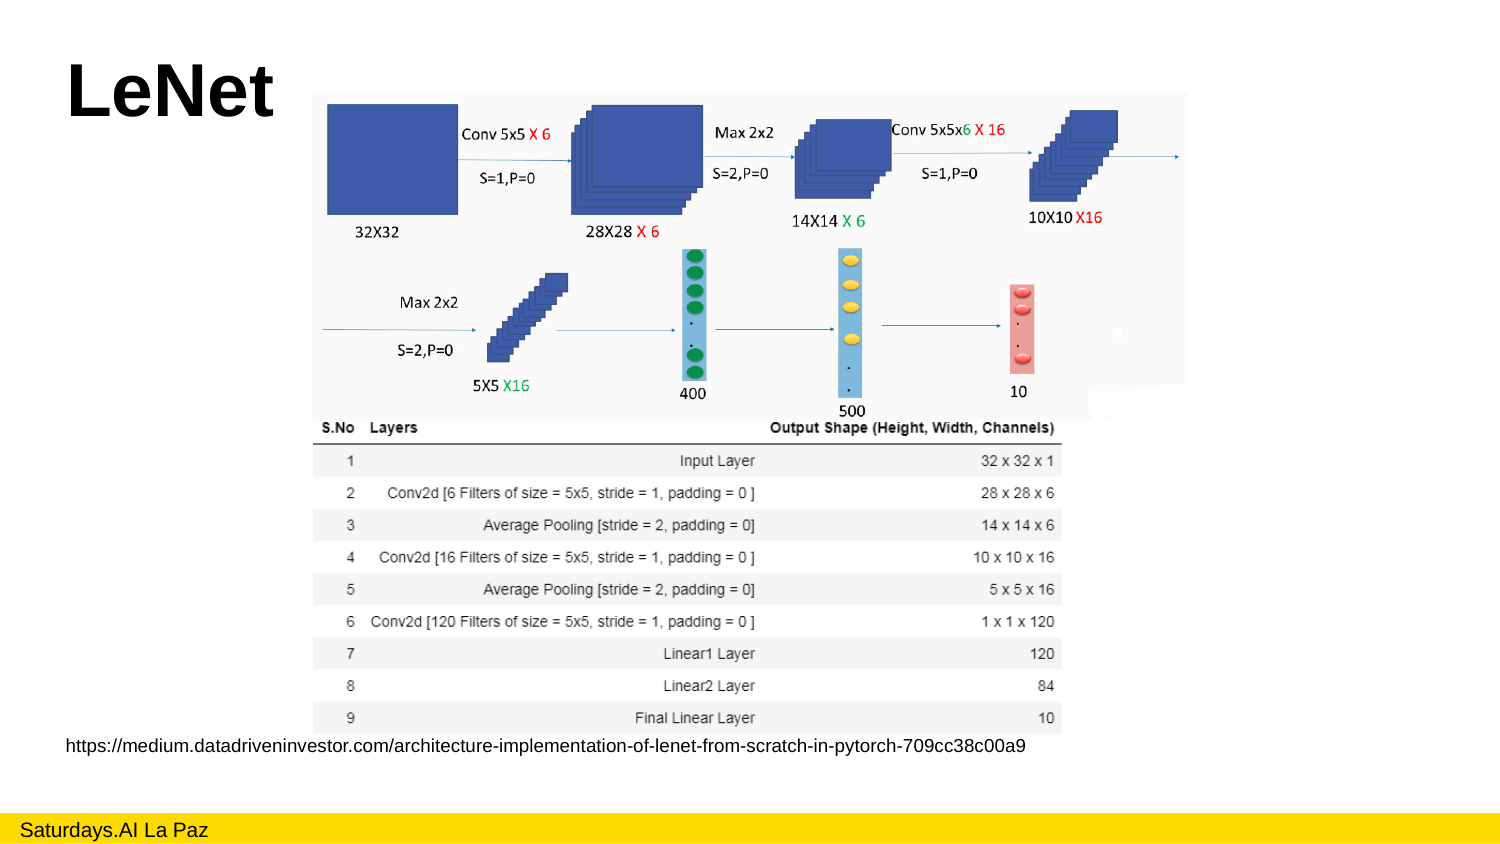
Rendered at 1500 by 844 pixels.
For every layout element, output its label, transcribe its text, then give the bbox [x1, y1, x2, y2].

text_box https://medium.datadriveninvestor.com/architecture-implementation-of-lenet-from-scratch-in-pytorch-709cc38c00a9 [50, 722, 1404, 768]
text_box [0, 813, 4, 844]
title LeNet [51, 26, 312, 121]
text_box Saturdays.AI La Paz 2/2021 [4, 802, 1496, 844]
text_box [1496, 813, 1500, 844]
picture [312, 92, 1188, 736]
